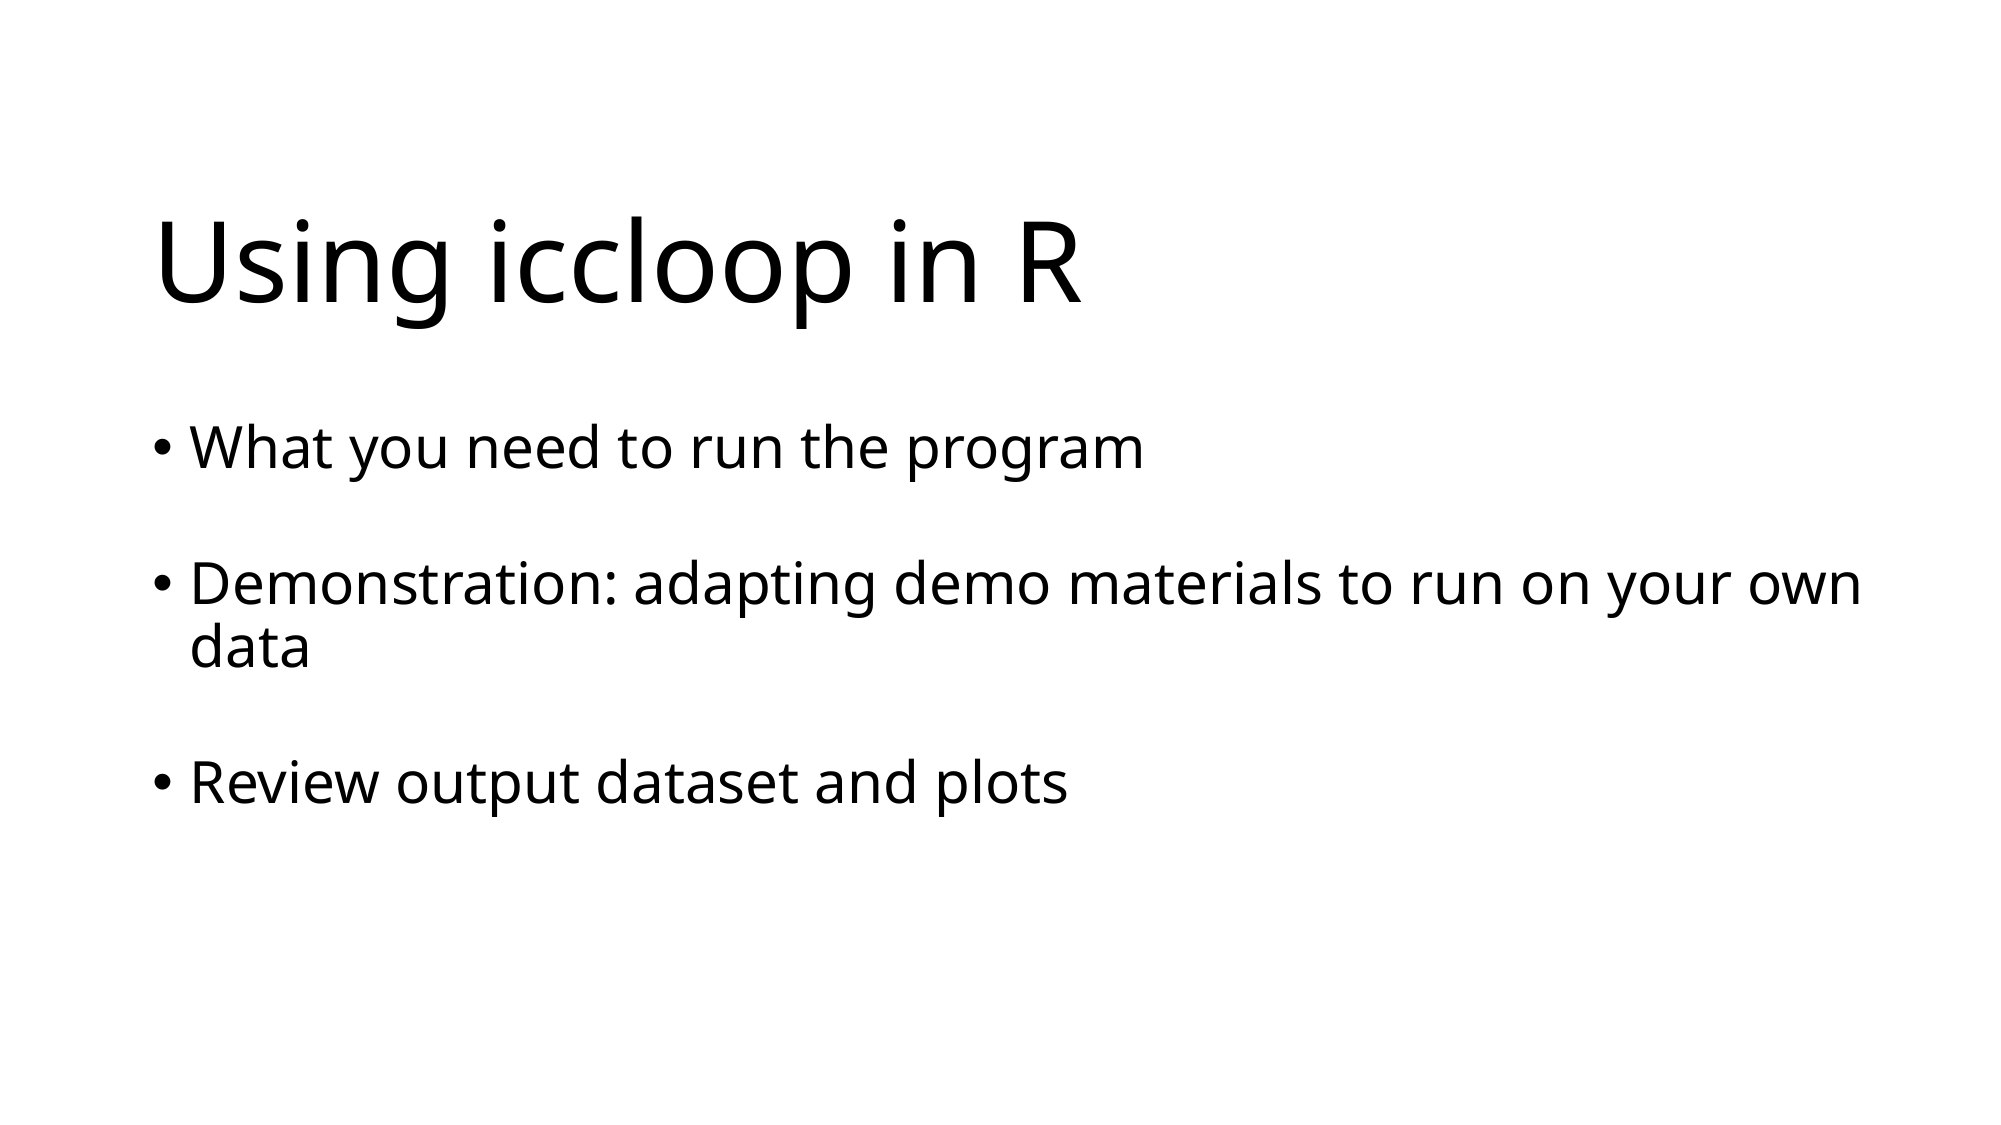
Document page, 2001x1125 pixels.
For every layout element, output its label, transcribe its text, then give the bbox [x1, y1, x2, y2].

list What you need to run the program Demonstration: adapting demo materials to run on your own data Review output dataset and plots [137, 410, 1901, 1040]
title Using iccloop in R [137, 170, 1863, 363]
